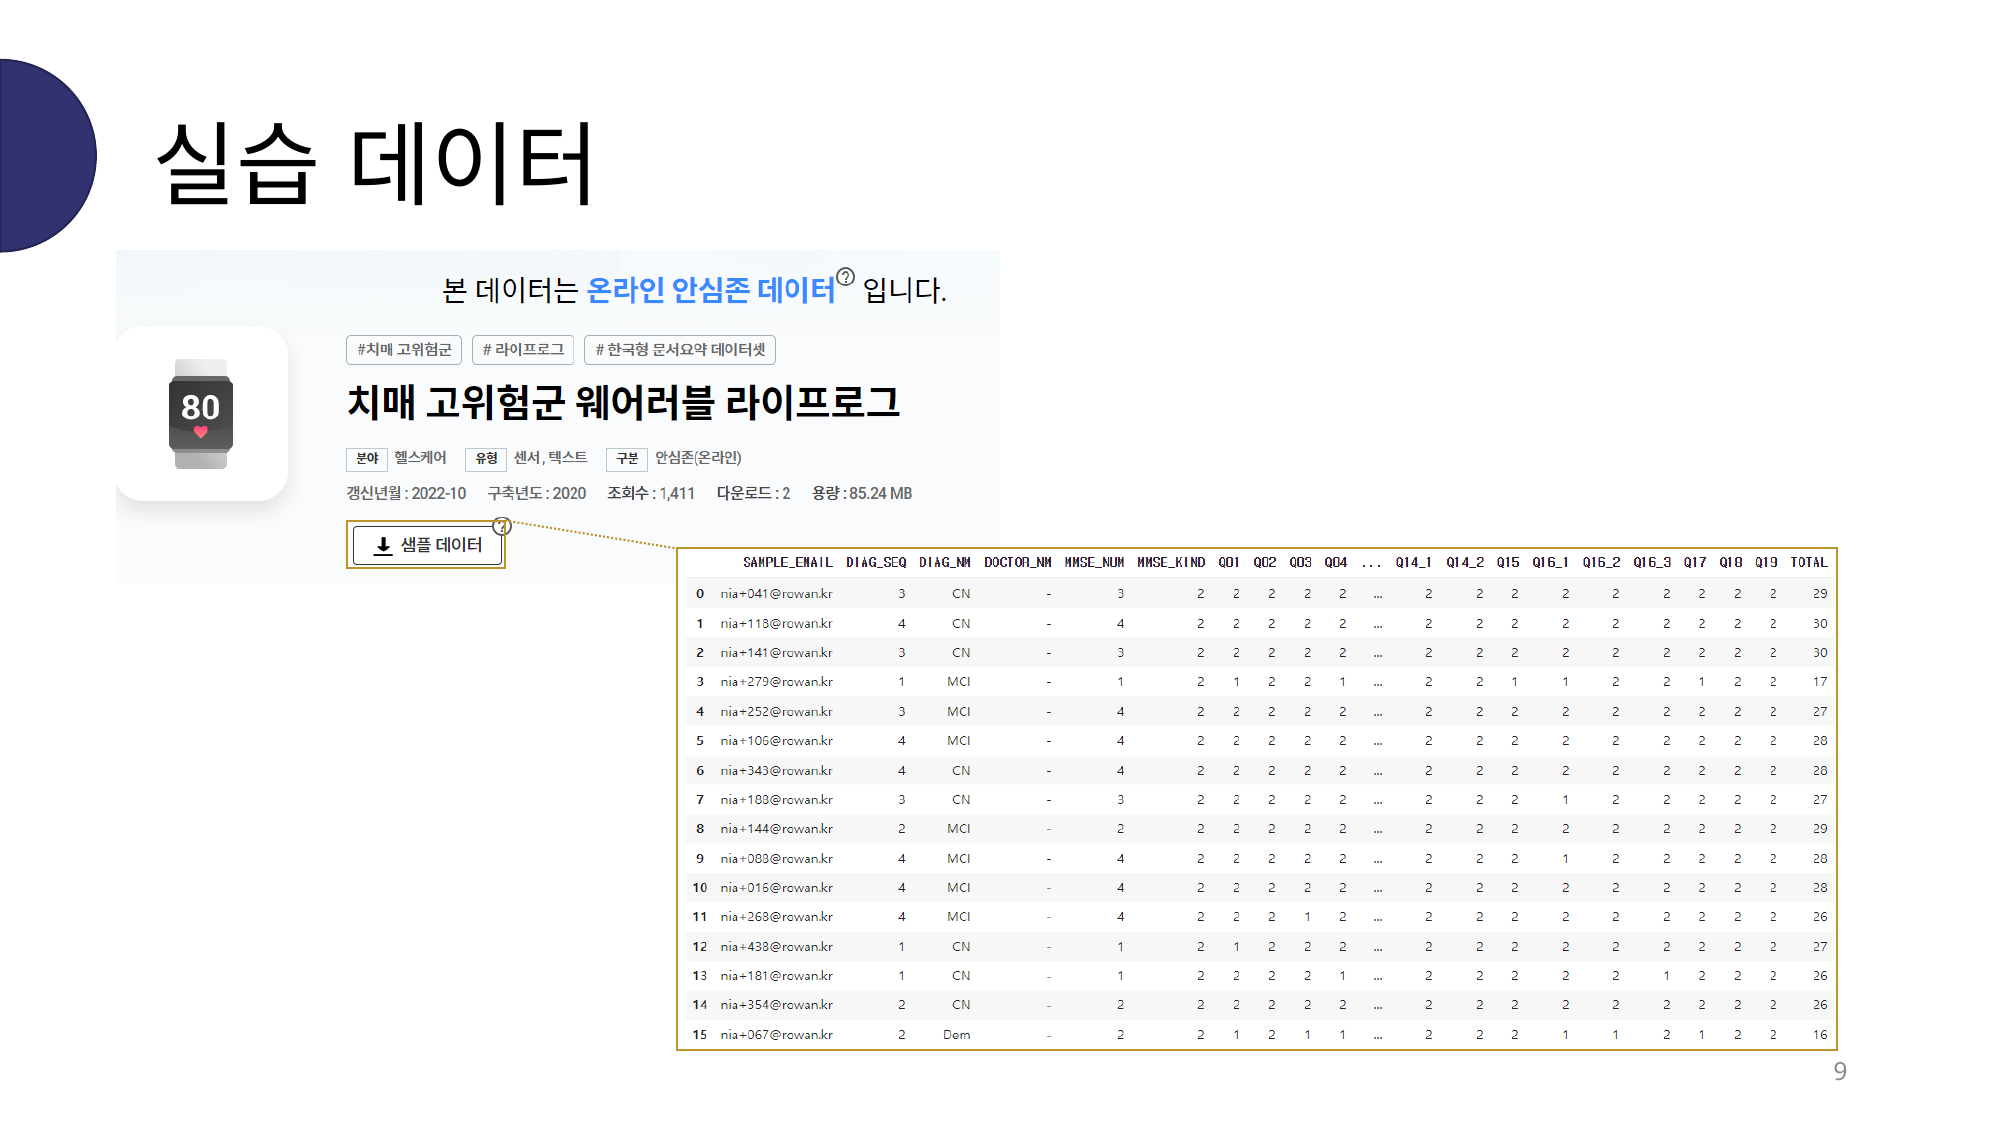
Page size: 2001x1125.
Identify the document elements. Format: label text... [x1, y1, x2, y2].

slide_number 9 [1412, 1042, 1863, 1103]
picture [677, 548, 1843, 1051]
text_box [505, 520, 678, 549]
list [116, 250, 1000, 584]
title 실습 데이터 [137, 59, 1863, 278]
